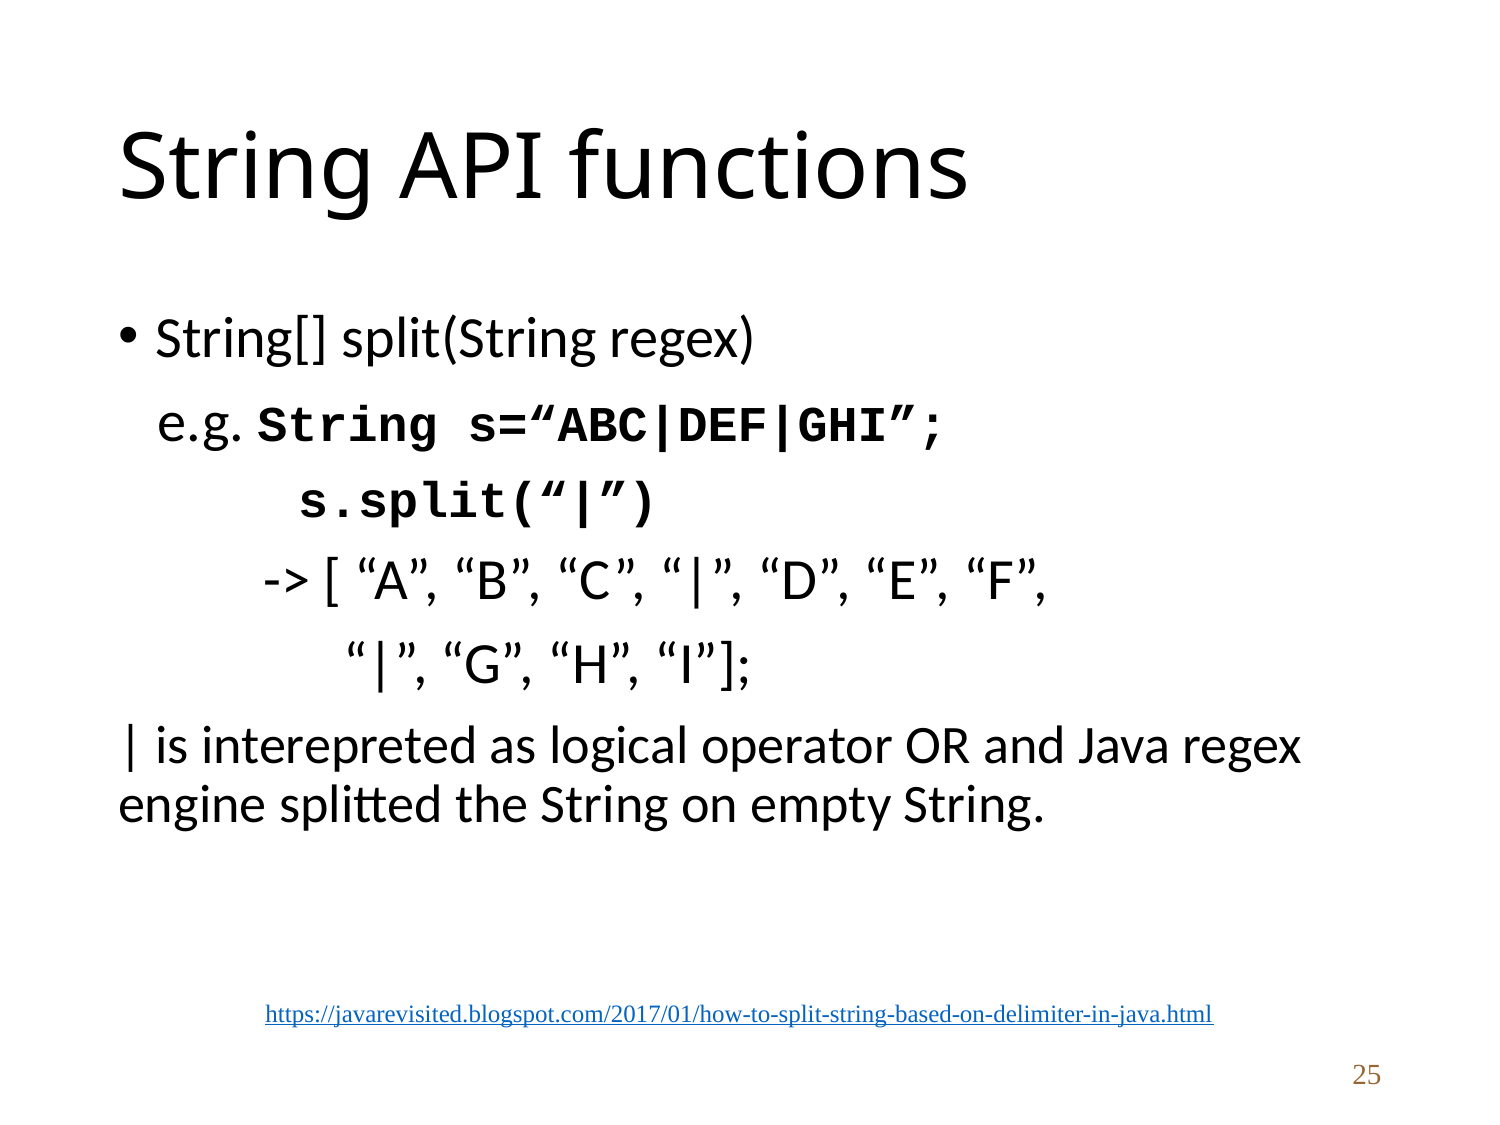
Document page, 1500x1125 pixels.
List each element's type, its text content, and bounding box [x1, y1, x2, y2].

title String API functions [103, 59, 1397, 278]
list String[] split(String regex) e.g. String s=“ABC|DEF|GHI”; s.split(“|”) -> [ “A”, “B”, “C”, “|”, “D”, “E”, “F”, “|”, “G”, “H”, “I”]; | is interepreted as logical operator OR and Java regex engine splitted the String on empty String. [103, 299, 1397, 1014]
text_box https://javarevisited.blogspot.com/2017/01/how-to-split-string-based-on-delimiter-in-java.html [250, 989, 1411, 1035]
slide_number 25 [1059, 1042, 1397, 1103]
